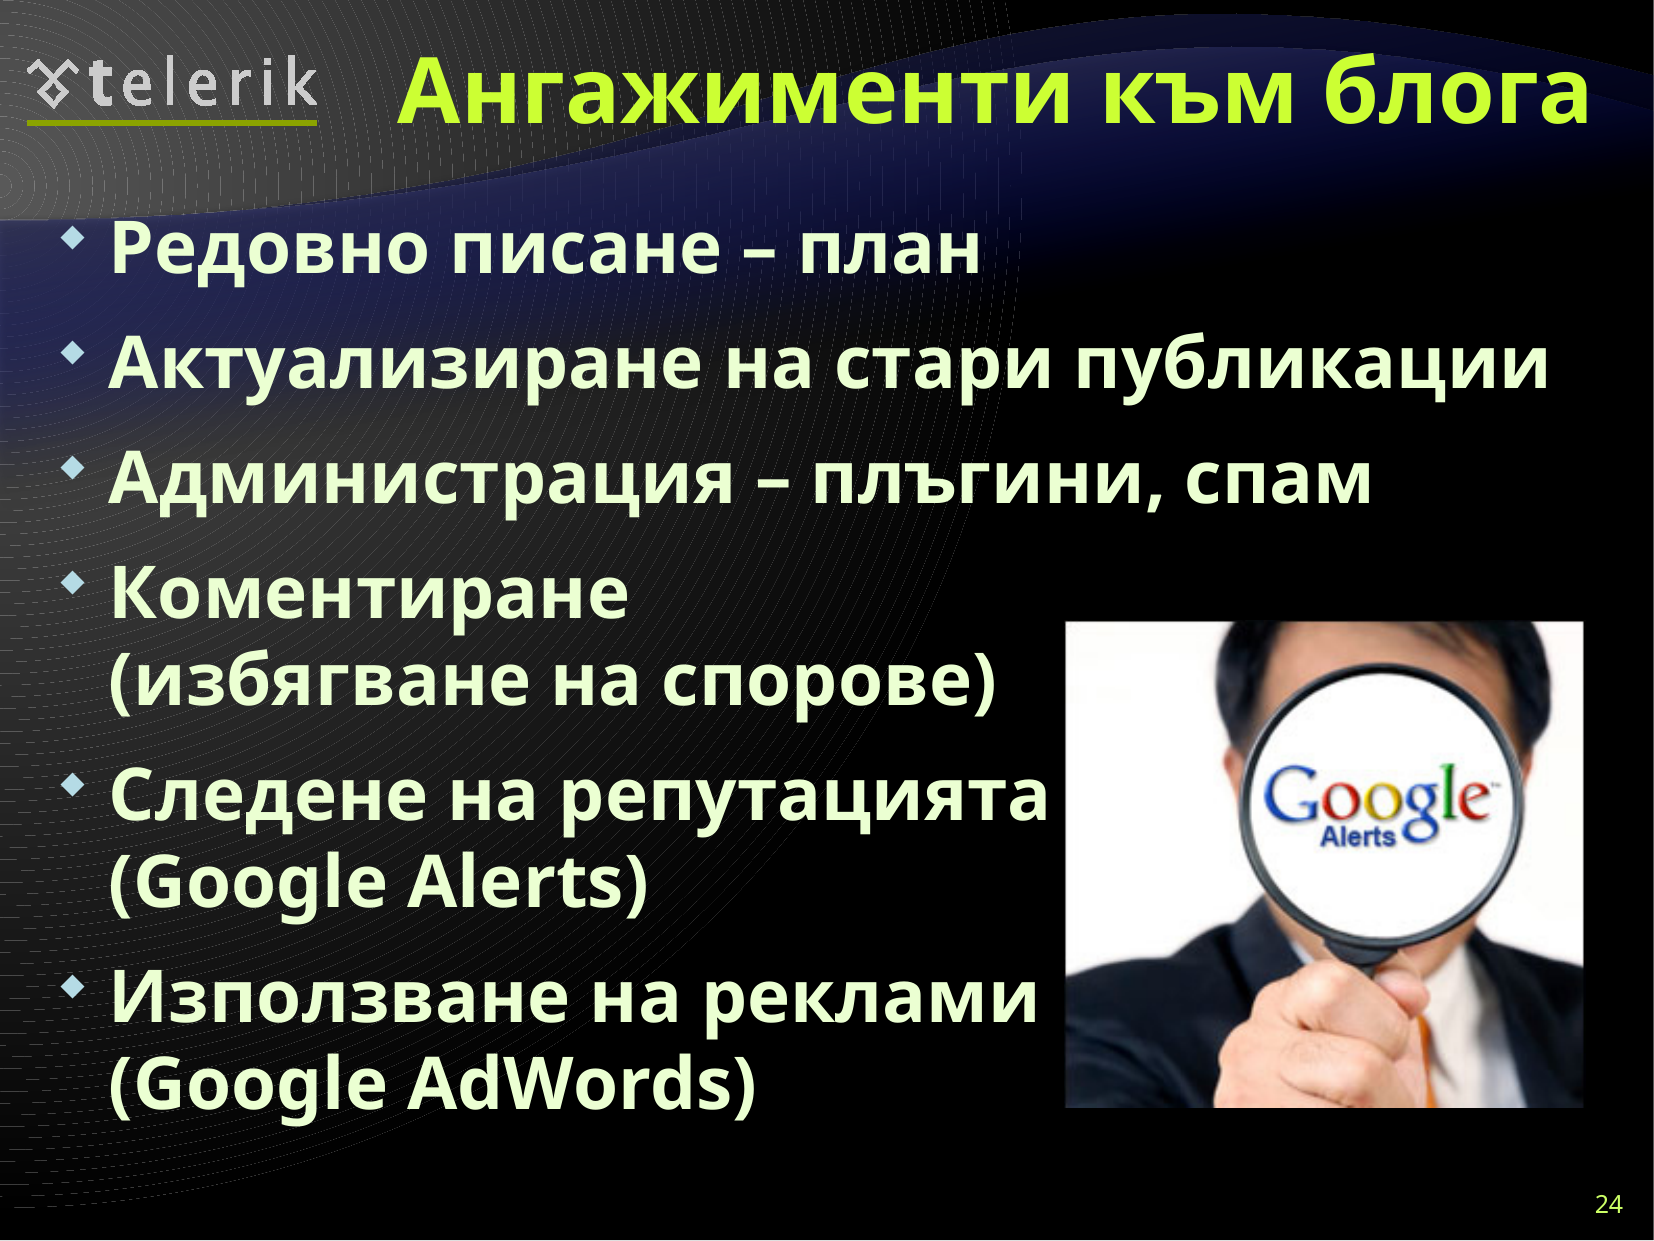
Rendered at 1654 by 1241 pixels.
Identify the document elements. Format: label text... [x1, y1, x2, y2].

picture [1064, 619, 1586, 1108]
title Ангажименти към блога [330, 13, 1613, 180]
list Редовно писане – план Актуализиране на стари публикации Администрация – плъгини, спам Коментиране (избягване на спорове) Следене на репутацията (Google Alerts) Използване на реклами (Google AdWords) [41, 192, 1627, 1213]
picture [27, 55, 317, 126]
slide_number 24 [1557, 1185, 1640, 1227]
